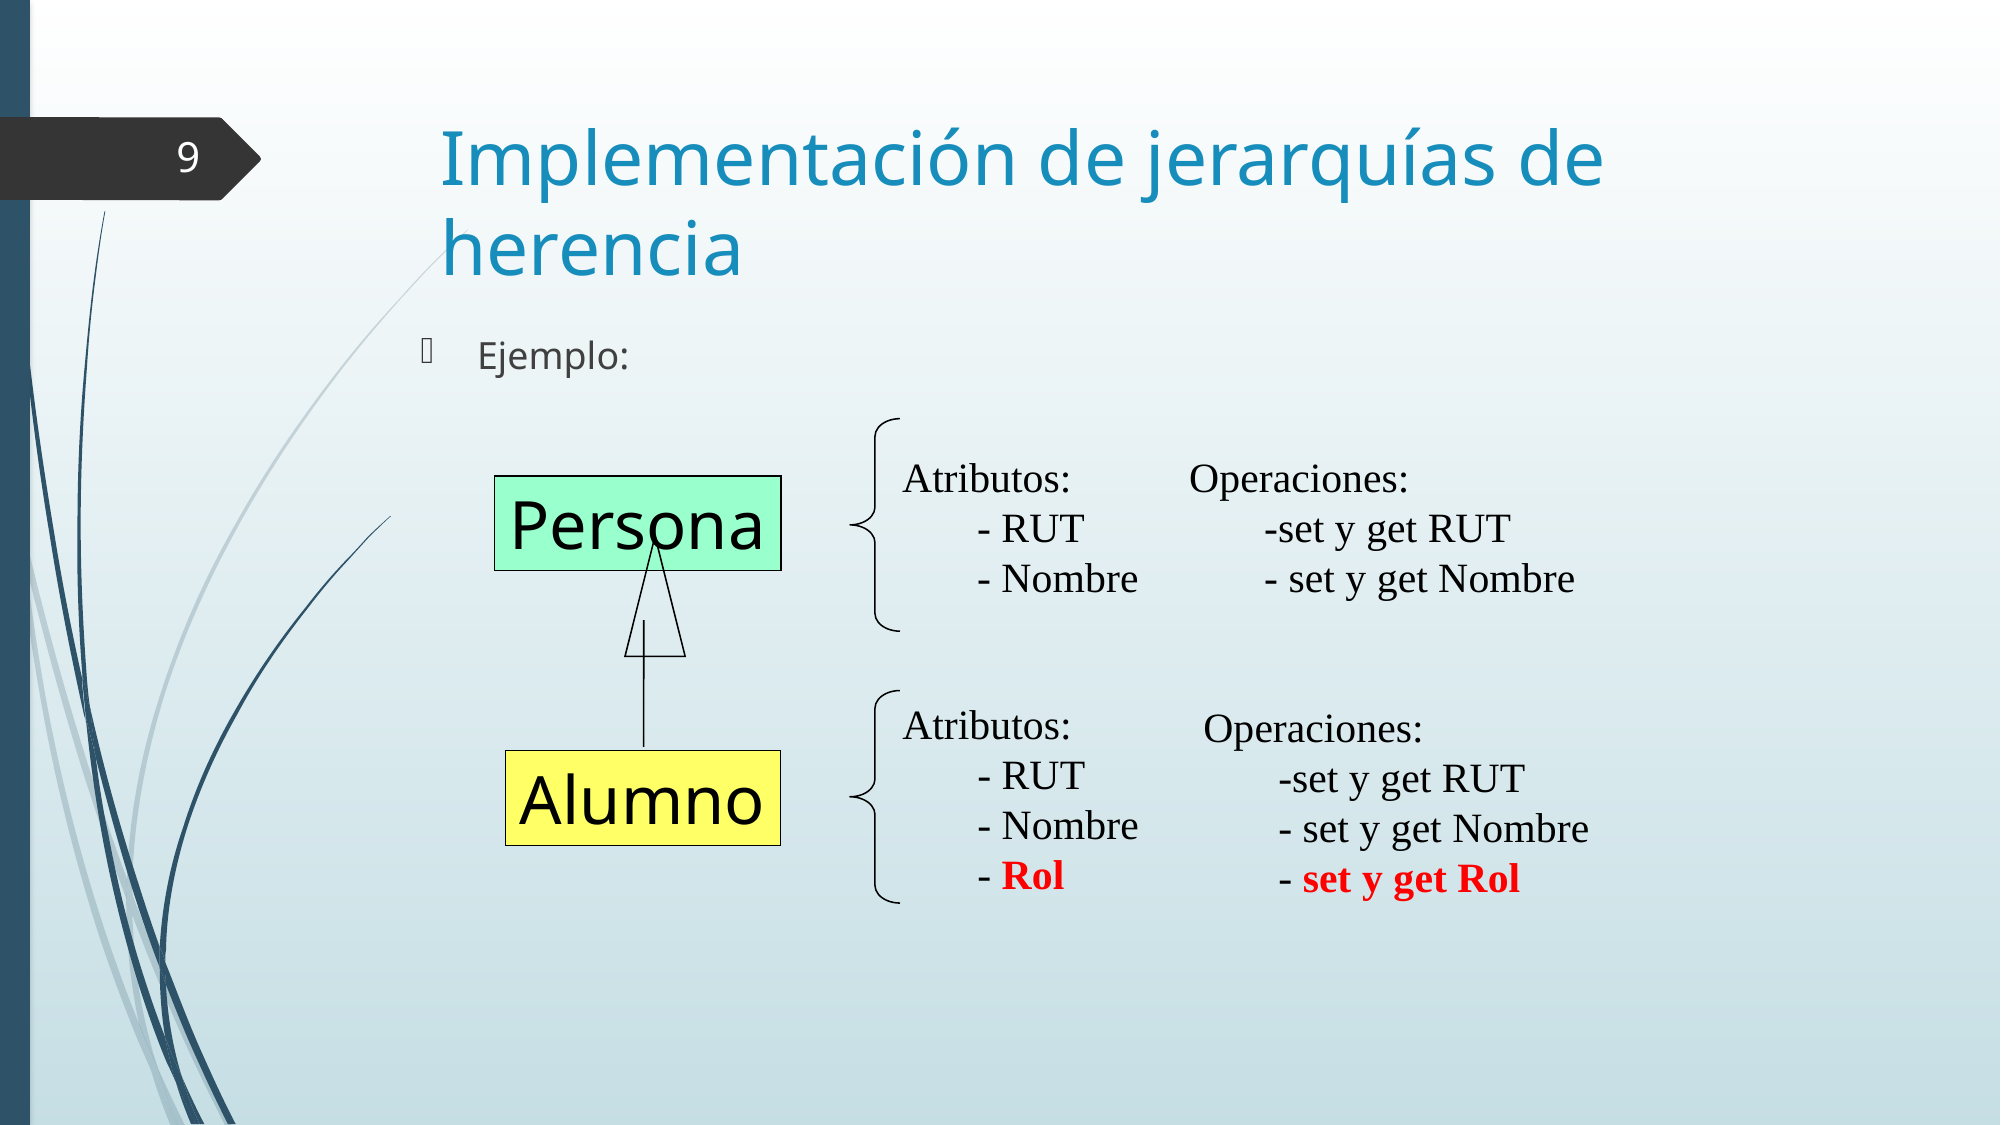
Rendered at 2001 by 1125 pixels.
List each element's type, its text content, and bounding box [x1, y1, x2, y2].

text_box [887, 443, 1591, 710]
title Implementación de jerarquías de herencia [425, 102, 1888, 313]
text_box Atributos: - RUT - Nombre - Rol [887, 716, 1181, 956]
list Ejemplo: [405, 324, 1663, 452]
slide_number 9 [87, 129, 216, 190]
text_box Persona [494, 475, 781, 571]
text_box Alumno [505, 750, 781, 846]
text_box Operaciones: -set y get RUT - set y get Nombre - set y get Rol [1188, 693, 1605, 909]
text_box [849, 695, 901, 904]
text_box [849, 418, 900, 626]
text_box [624, 535, 686, 748]
